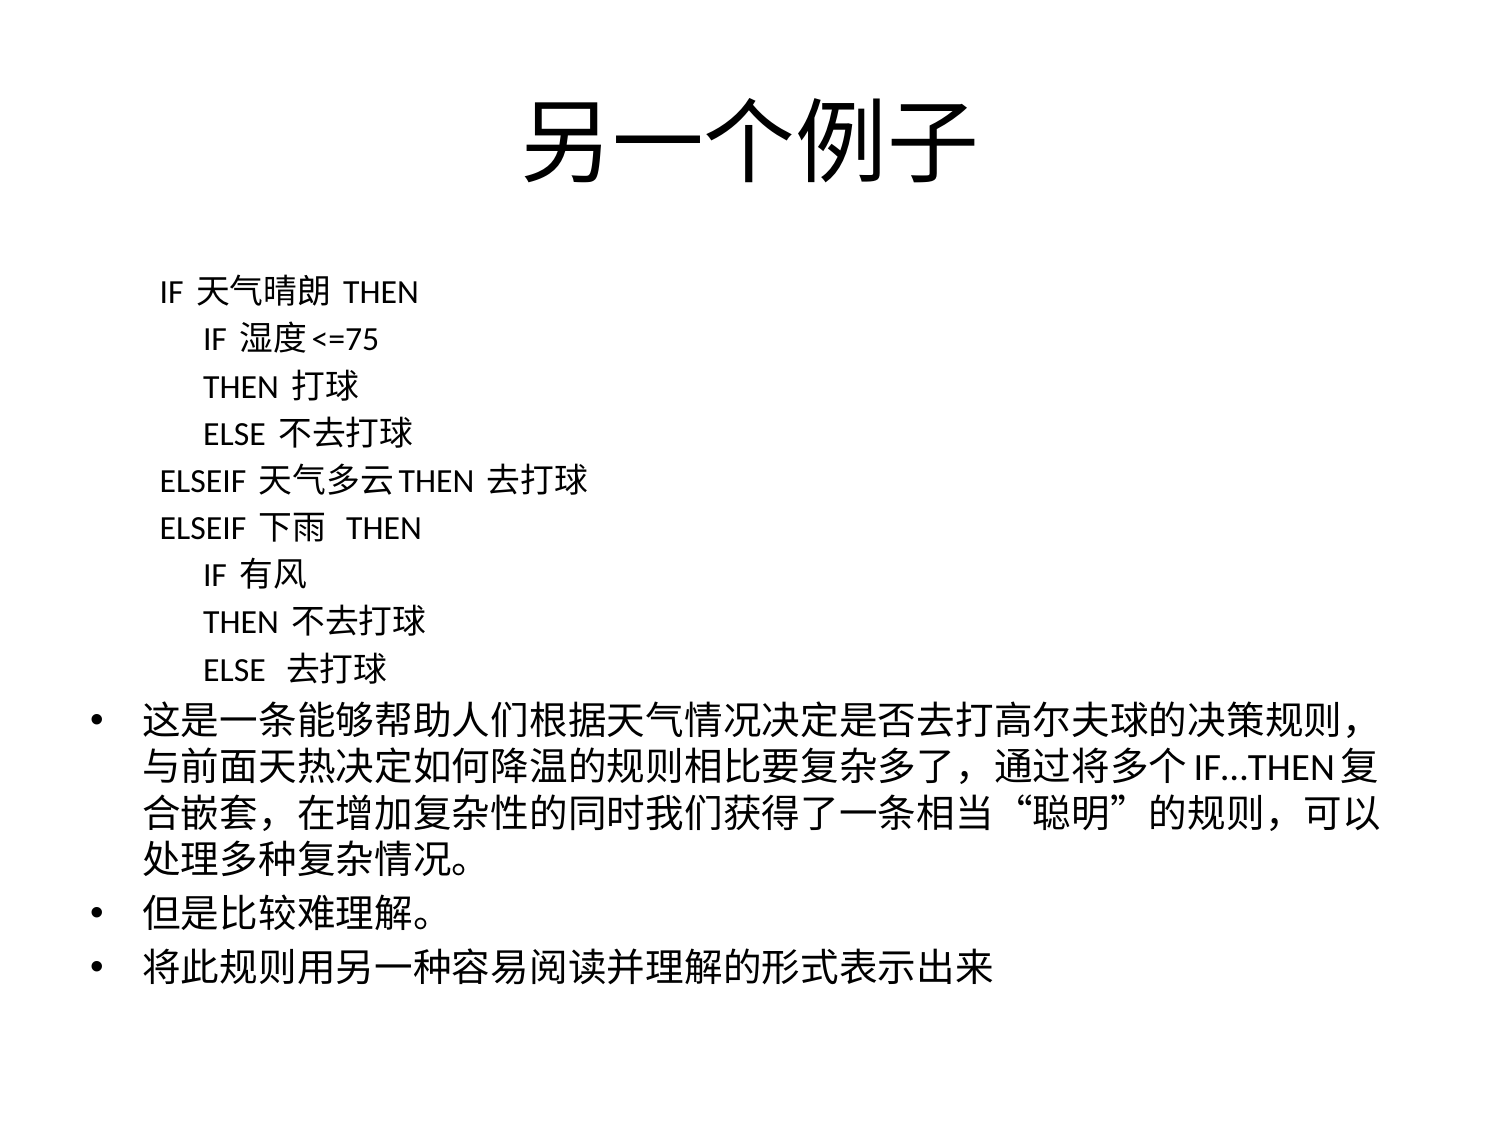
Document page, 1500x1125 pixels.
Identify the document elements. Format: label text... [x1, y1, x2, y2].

list IF 天气晴朗 THEN IF 湿度<=75 THEN 打球 ELSE 不去打球 ELSEIF 天气多云THEN 去打球 ELSEIF 下雨 THEN IF 有风 THEN 不去打球 ELSE 去打球 这是一条能够帮助人们根据天气情况决定是否去打高尔夫球的决策规则，与前面天热决定如何降温的规则相比要复杂多了，通过将多个IF…THEN复合嵌套，在增加复杂性的同时我们获得了一条相当“聪明”的规则，可以处理多种复杂情况。 但是比较难理解。 将此规则用另一种容易阅读并理解的形式表示出来 [75, 262, 1425, 1005]
title 另一个例子 [75, 45, 1425, 233]
